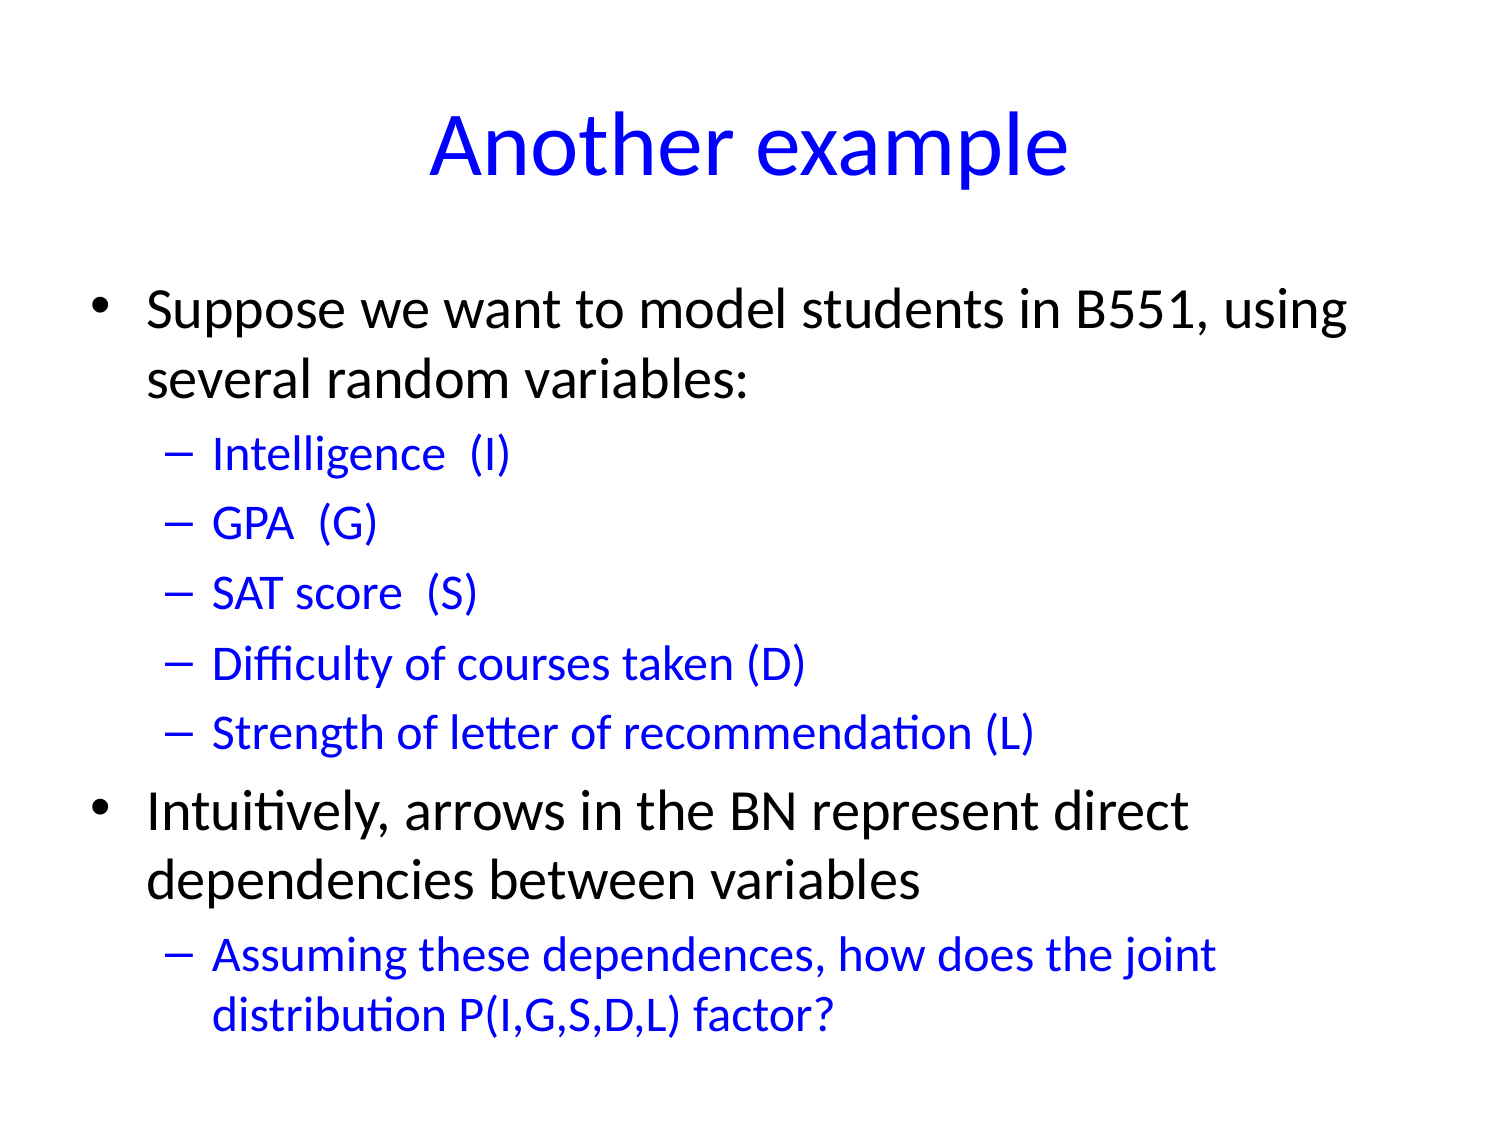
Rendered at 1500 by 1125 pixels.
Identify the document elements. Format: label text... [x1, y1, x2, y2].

title Another example [74, 44, 1426, 233]
list Suppose we want to model students in B551, using several random variables: Intelligence (I) GPA (G) SAT score (S) Difficulty of courses taken (D) Strength of letter of recommendation (L) Intuitively, arrows in the BN represent direct dependencies between variables Assuming these dependences, how does the joint distribution P(I,G,S,D,L) factor? [74, 262, 1426, 1006]
